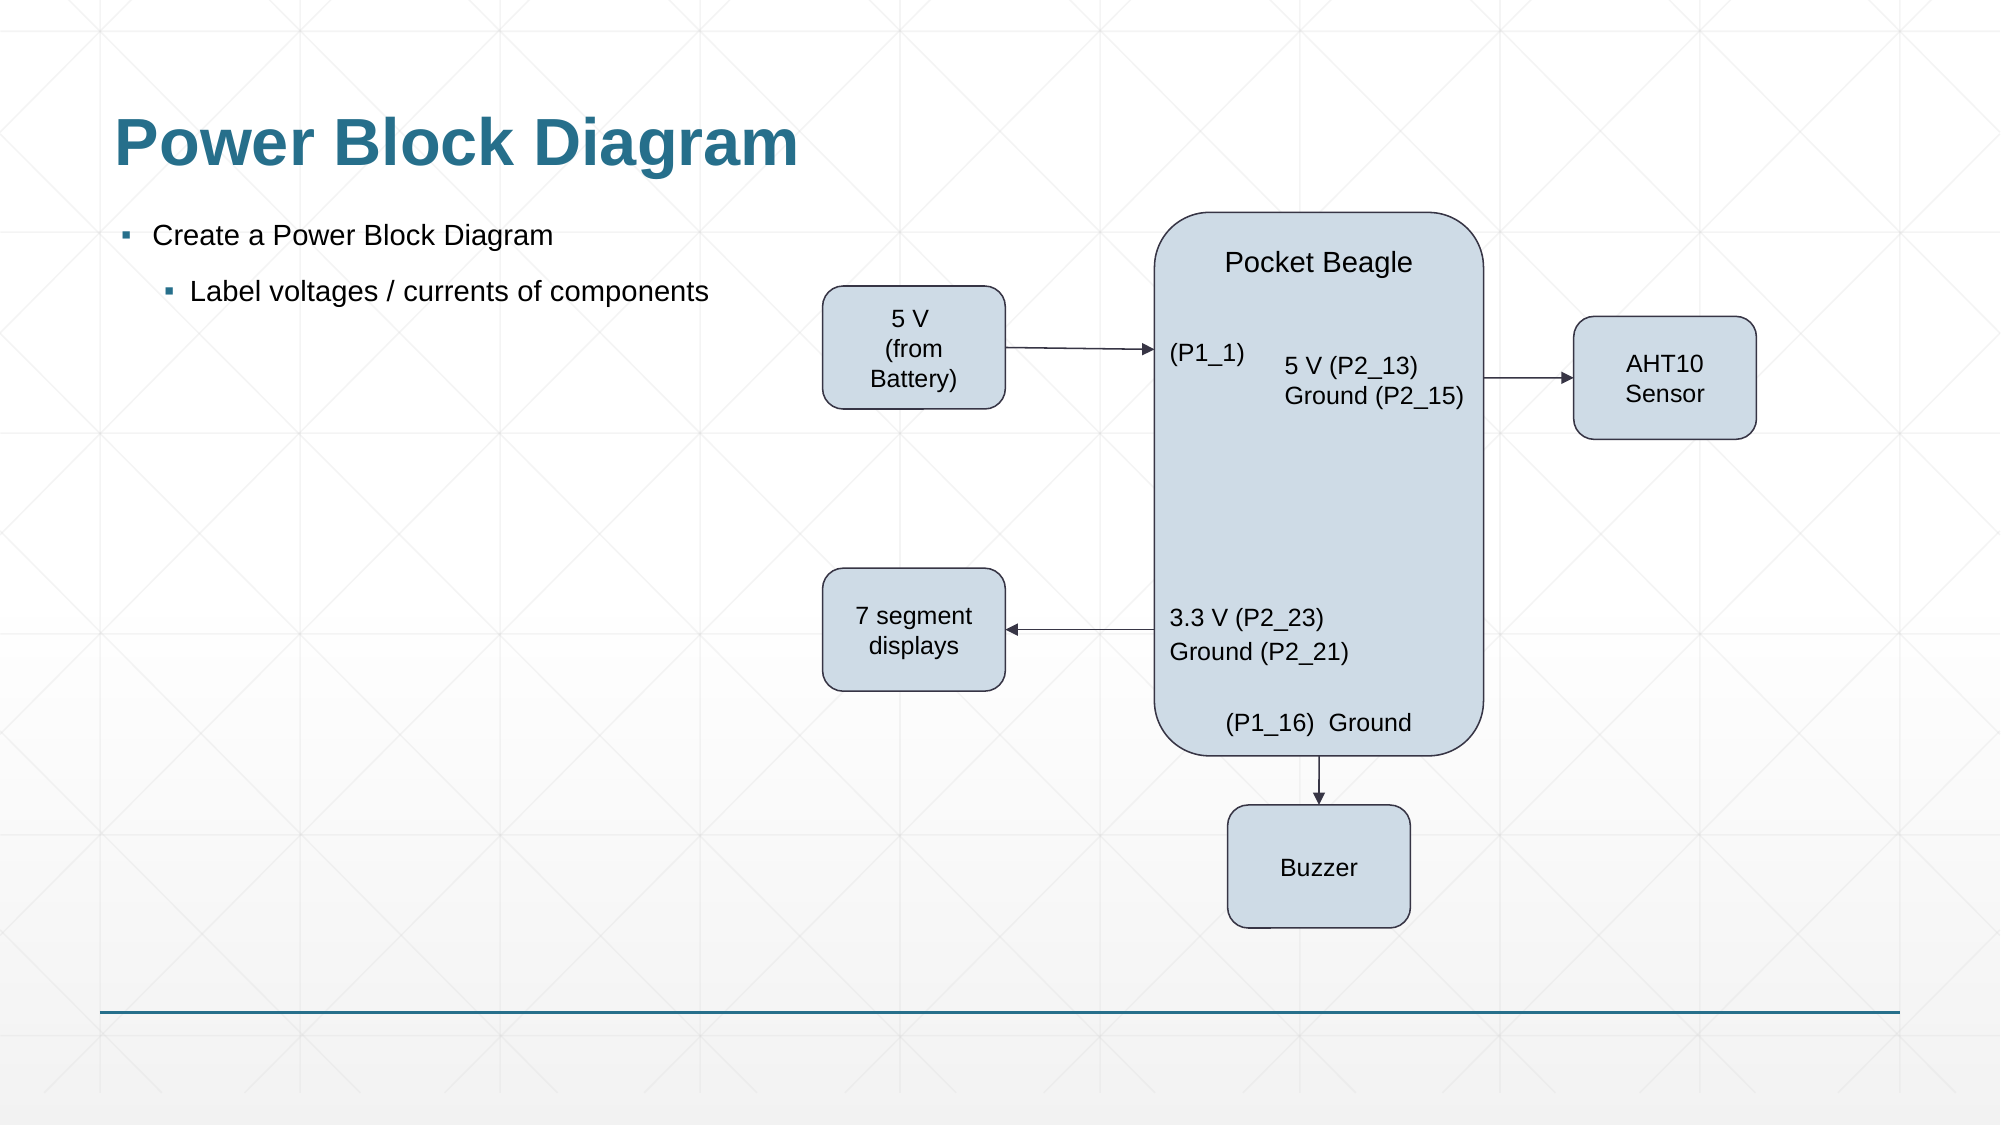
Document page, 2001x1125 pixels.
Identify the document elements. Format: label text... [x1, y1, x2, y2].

text_box 3.3 V (P2_23) Ground (P2_21) [1154, 581, 1384, 681]
text_box 5 V (P2_13) Ground (P2_15) [1269, 334, 1484, 421]
text_box (P1_16) Ground [1184, 691, 1454, 756]
text_box Pocket Beagle [1154, 382, 1484, 750]
text_box Buzzer [1227, 804, 1411, 928]
text_box 5 V (from Battery) [822, 286, 1006, 410]
text_box AHT10 Sensor [1573, 316, 1757, 440]
text_box (P1_1) [1154, 317, 1384, 382]
title Power Block Diagram [99, 37, 1900, 188]
text_box 7 segment displays [822, 568, 1006, 692]
list Create a Power Block Diagram Label voltages / currents of components [99, 212, 786, 399]
text_box Pocket Beagle [1154, 212, 1484, 334]
